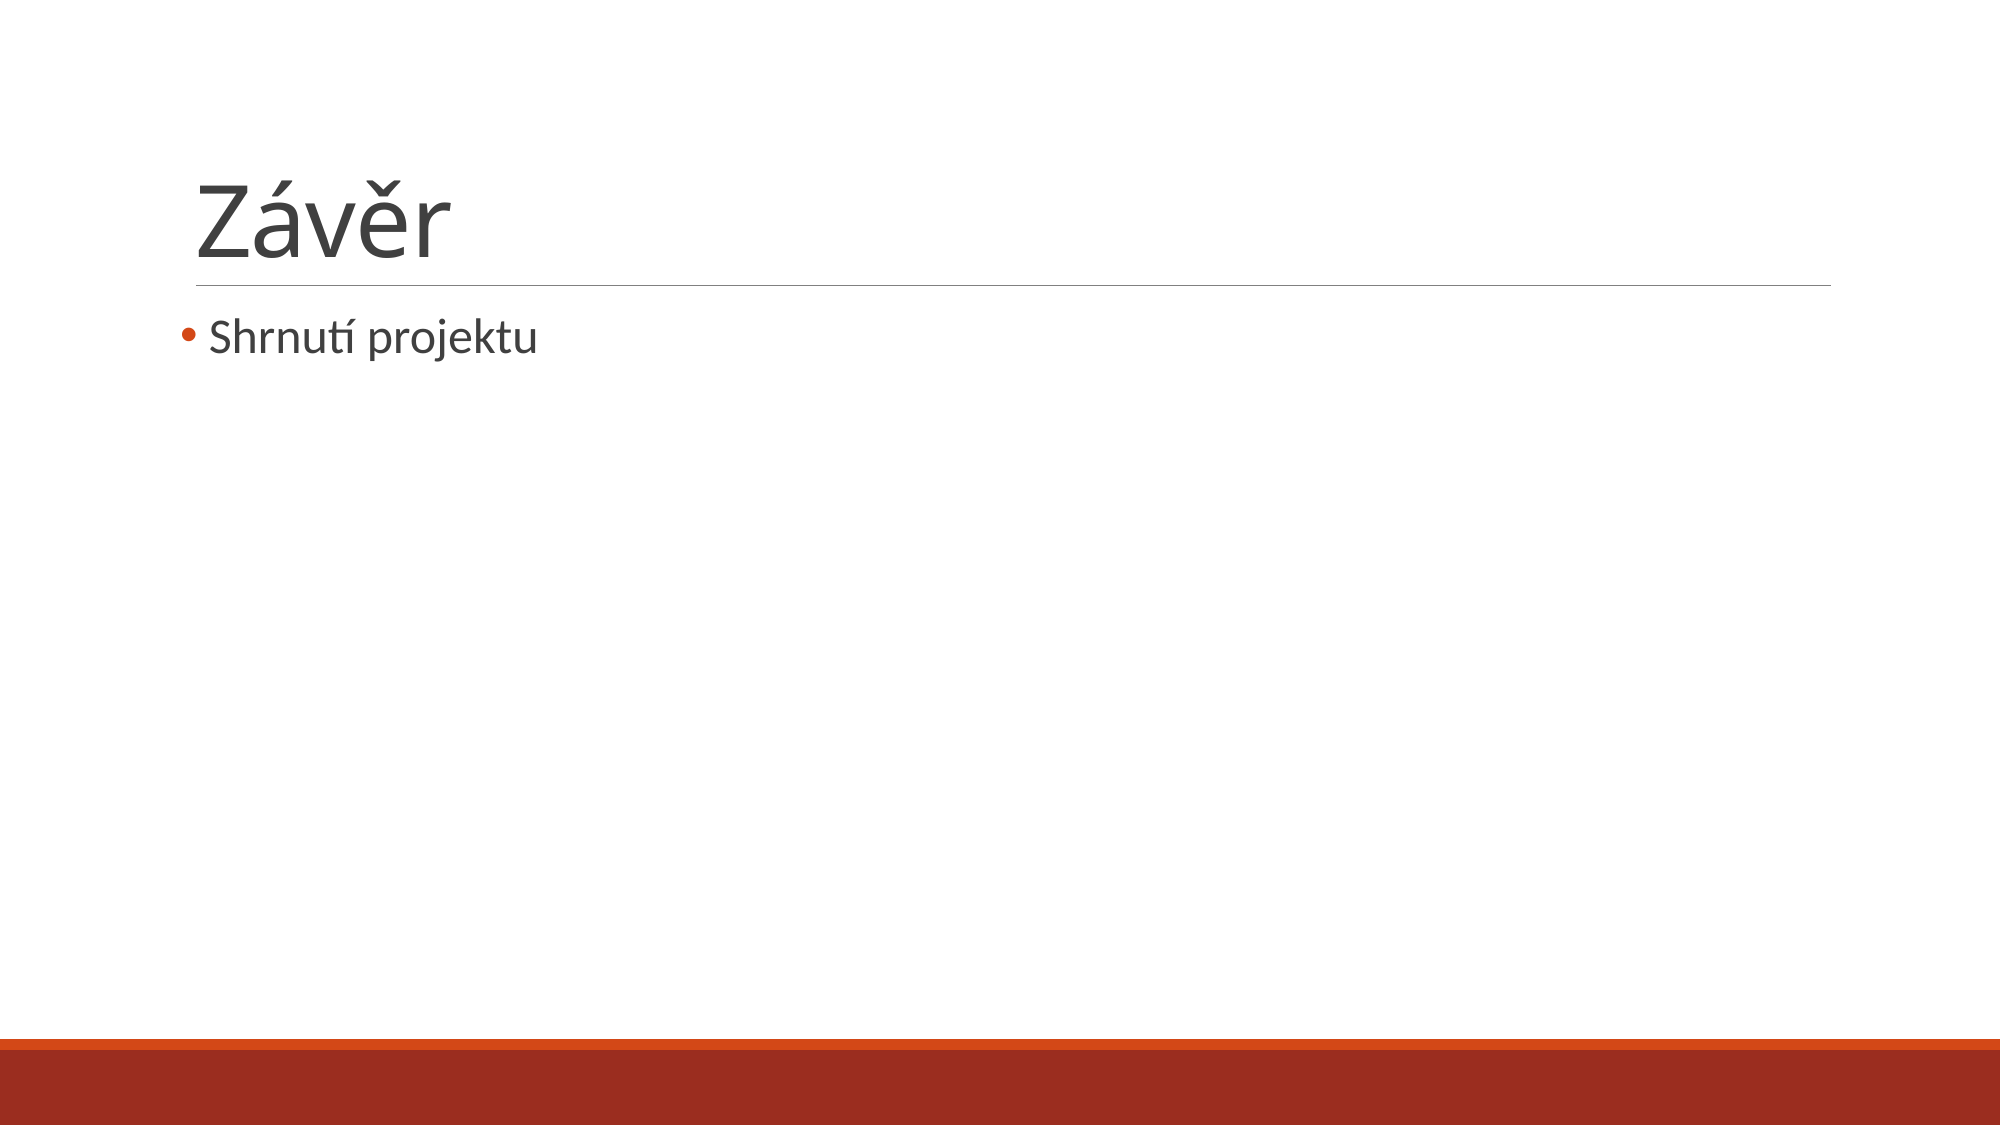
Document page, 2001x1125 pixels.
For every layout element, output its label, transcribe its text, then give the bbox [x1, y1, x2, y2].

title Závěr [180, 47, 1830, 285]
list Shrnutí projektu [180, 302, 1830, 963]
